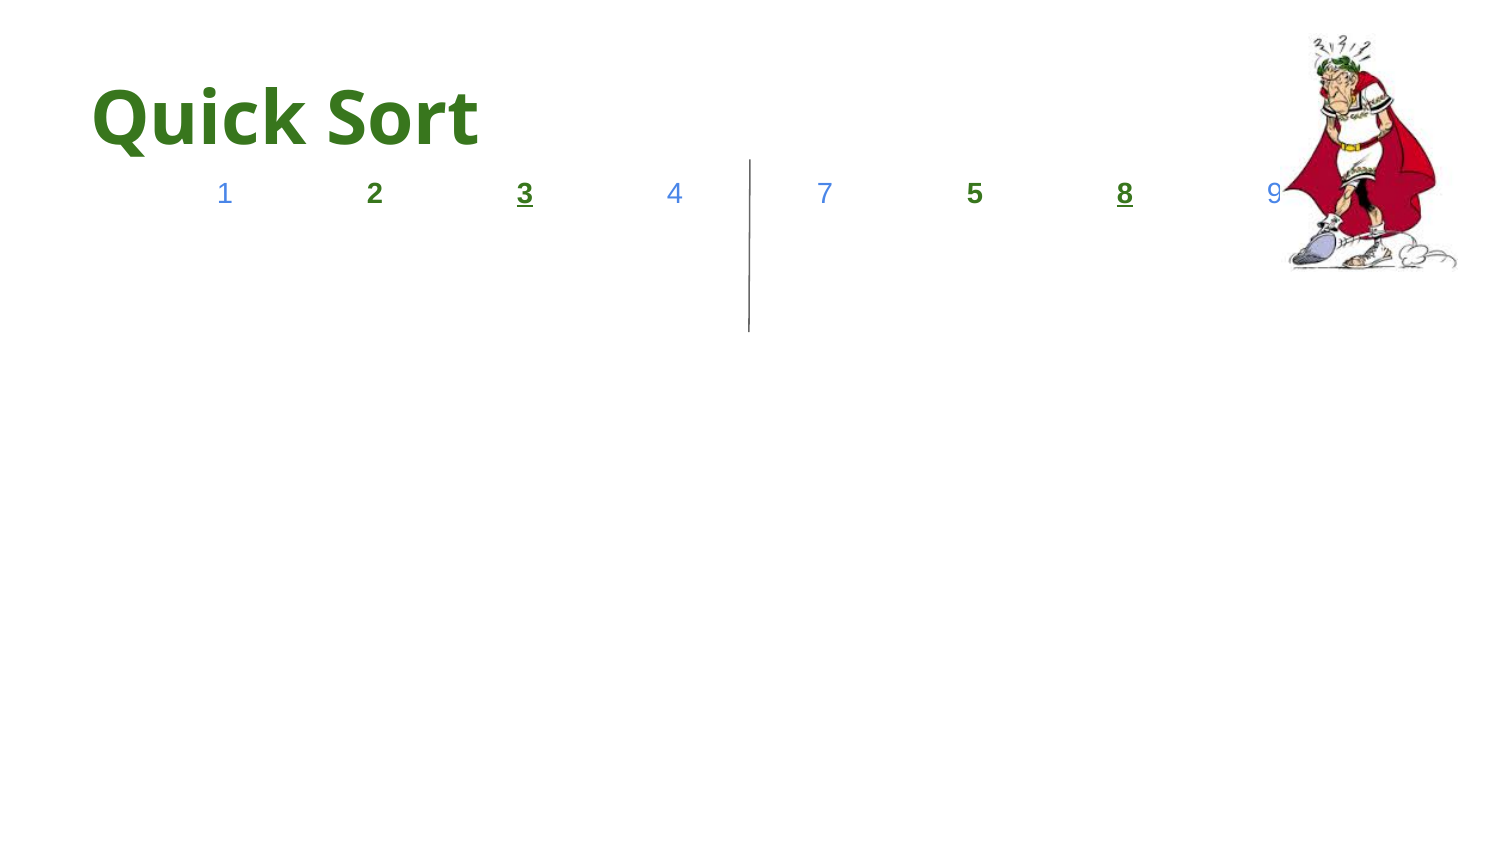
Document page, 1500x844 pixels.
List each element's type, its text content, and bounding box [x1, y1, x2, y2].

picture [1280, 33, 1459, 272]
title Quick Sort [75, 33, 1279, 159]
list 1 2 3 4 7 5 8 9 [75, 159, 1425, 808]
